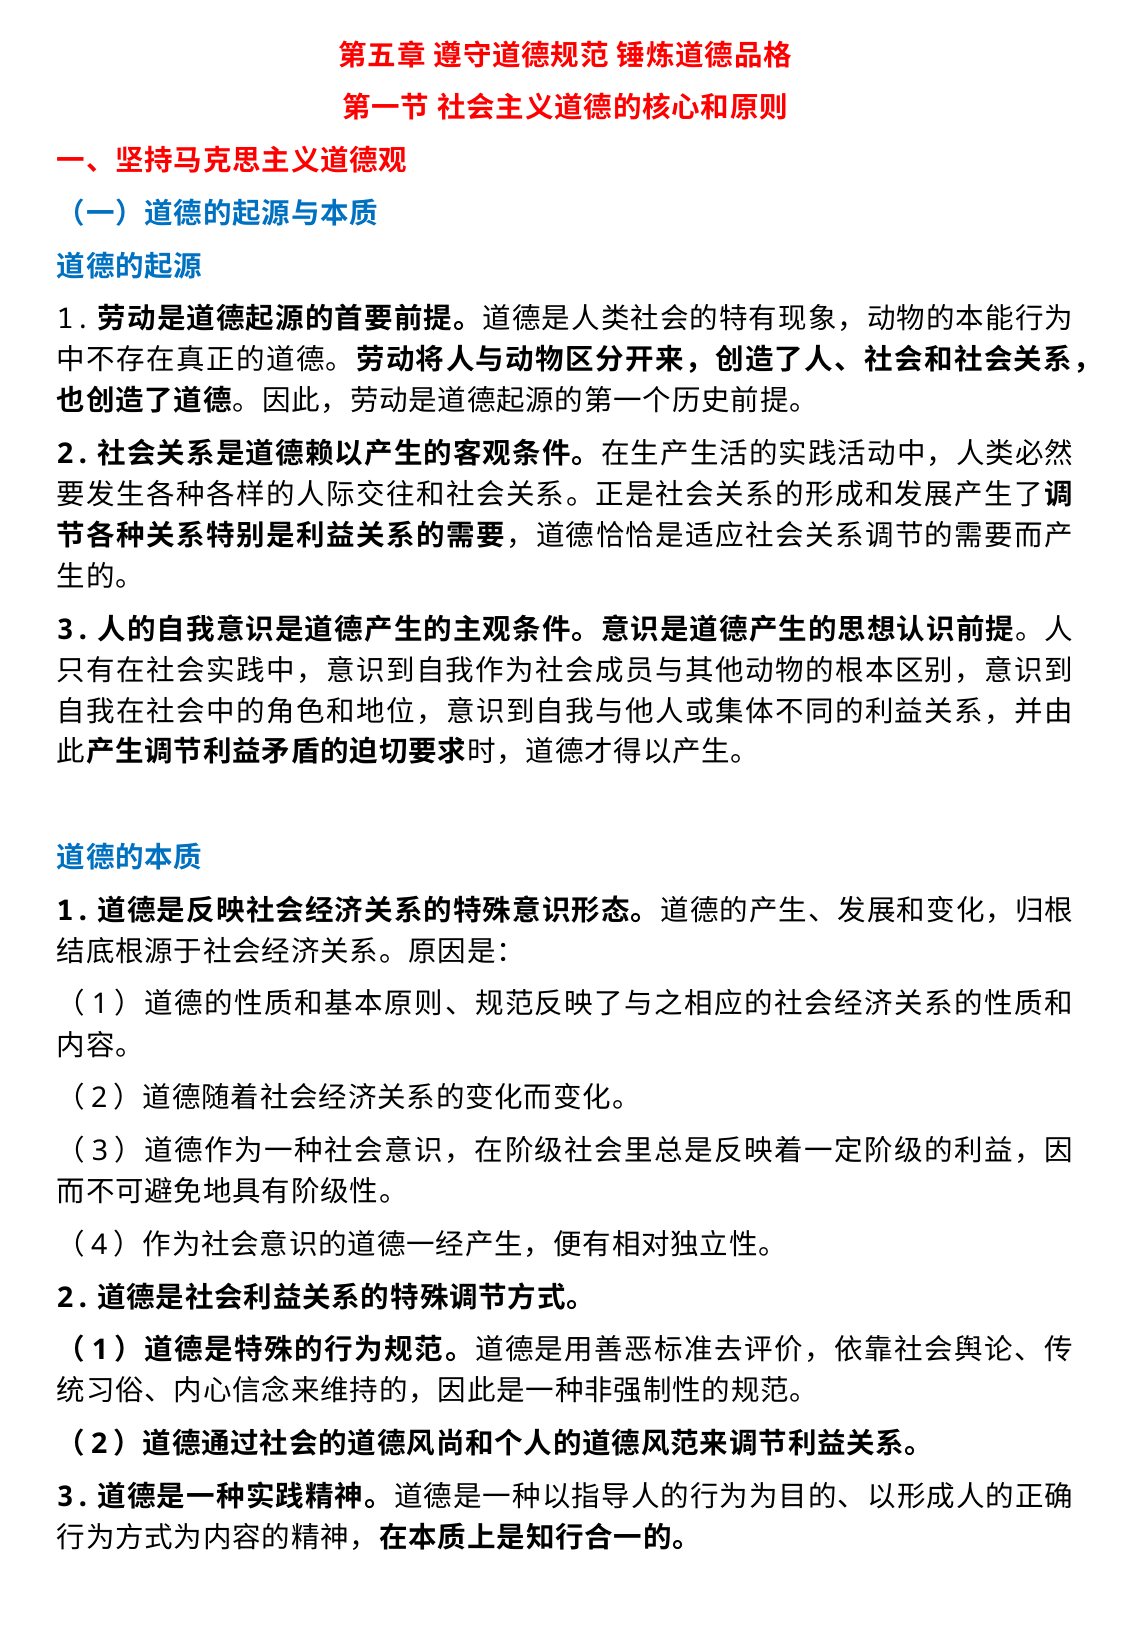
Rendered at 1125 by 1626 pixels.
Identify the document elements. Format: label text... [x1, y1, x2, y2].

list 第五章 遵守道德规范 锤炼道德品格 第一节 社会主义道德的核心和原则 一、坚持马克思主义道德观 （一）道德的起源与本质 道德的起源 1.劳动是道德起源的首要前提。道德是人类社会的特有现象，动物的本能行为中不存在真正的道德。劳动将人与动物区分开来，创造了人、社会和社会关系，也创造了道德。因此，劳动是道德起源的第一个历史前提。 2.社会关系是道德赖以产生的客观条件。在生产生活的实践活动中，人类必然要发生各种各样的人际交往和社会关系。正是社会关系的形成和发展产生了调节各种关系特别是利益关系的需要，道德恰恰是适应社会关系调节的需要而产生的。 3.人的自我意识是道德产生的主观条件。意识是道德产生的思想认识前提。人只有在社会实践中，意识到自我作为社会成员与其他动物的根本区别，意识到自我在社会中的角色和地位，意识到自我与他人或集体不同的利益关系，并由此产生调节利益矛盾的迫切要求时，道德才得以产生。 道德的本质 1.道德是反映社会经济关系的特殊意识形态。道德的产生、发展和变化，归根结底根源于社会经济关系。原因是： （1）道德的性质和基本原则、规范反映了与之相应的社会经济关系的性质和内容。 （2）道德随着社会经济关系的变化而变化。 （3）道德作为一种社会意识，在阶级社会里总是反映着一定阶级的利益，因而不可避免地具有阶级性。 （4）作为社会意识的道德一经产生，便有相对独立性。 2.道德是社会利益关系的特殊调节方式。 （1）道德是特殊的行为规范。道德是用善恶标准去评价，依靠社会舆论、传统习俗、内心信念来维持的，因此是一种非强制性的规范。 （2）道德通过社会的道德风尚和个人的道德风范来调节利益关系。 3.道德是一种实践精神。道德是一种以指导人的行为为目的、以形成人的正确行为方式为内容的精神，在本质上是知行合一的。 [41, 22, 1090, 1569]
